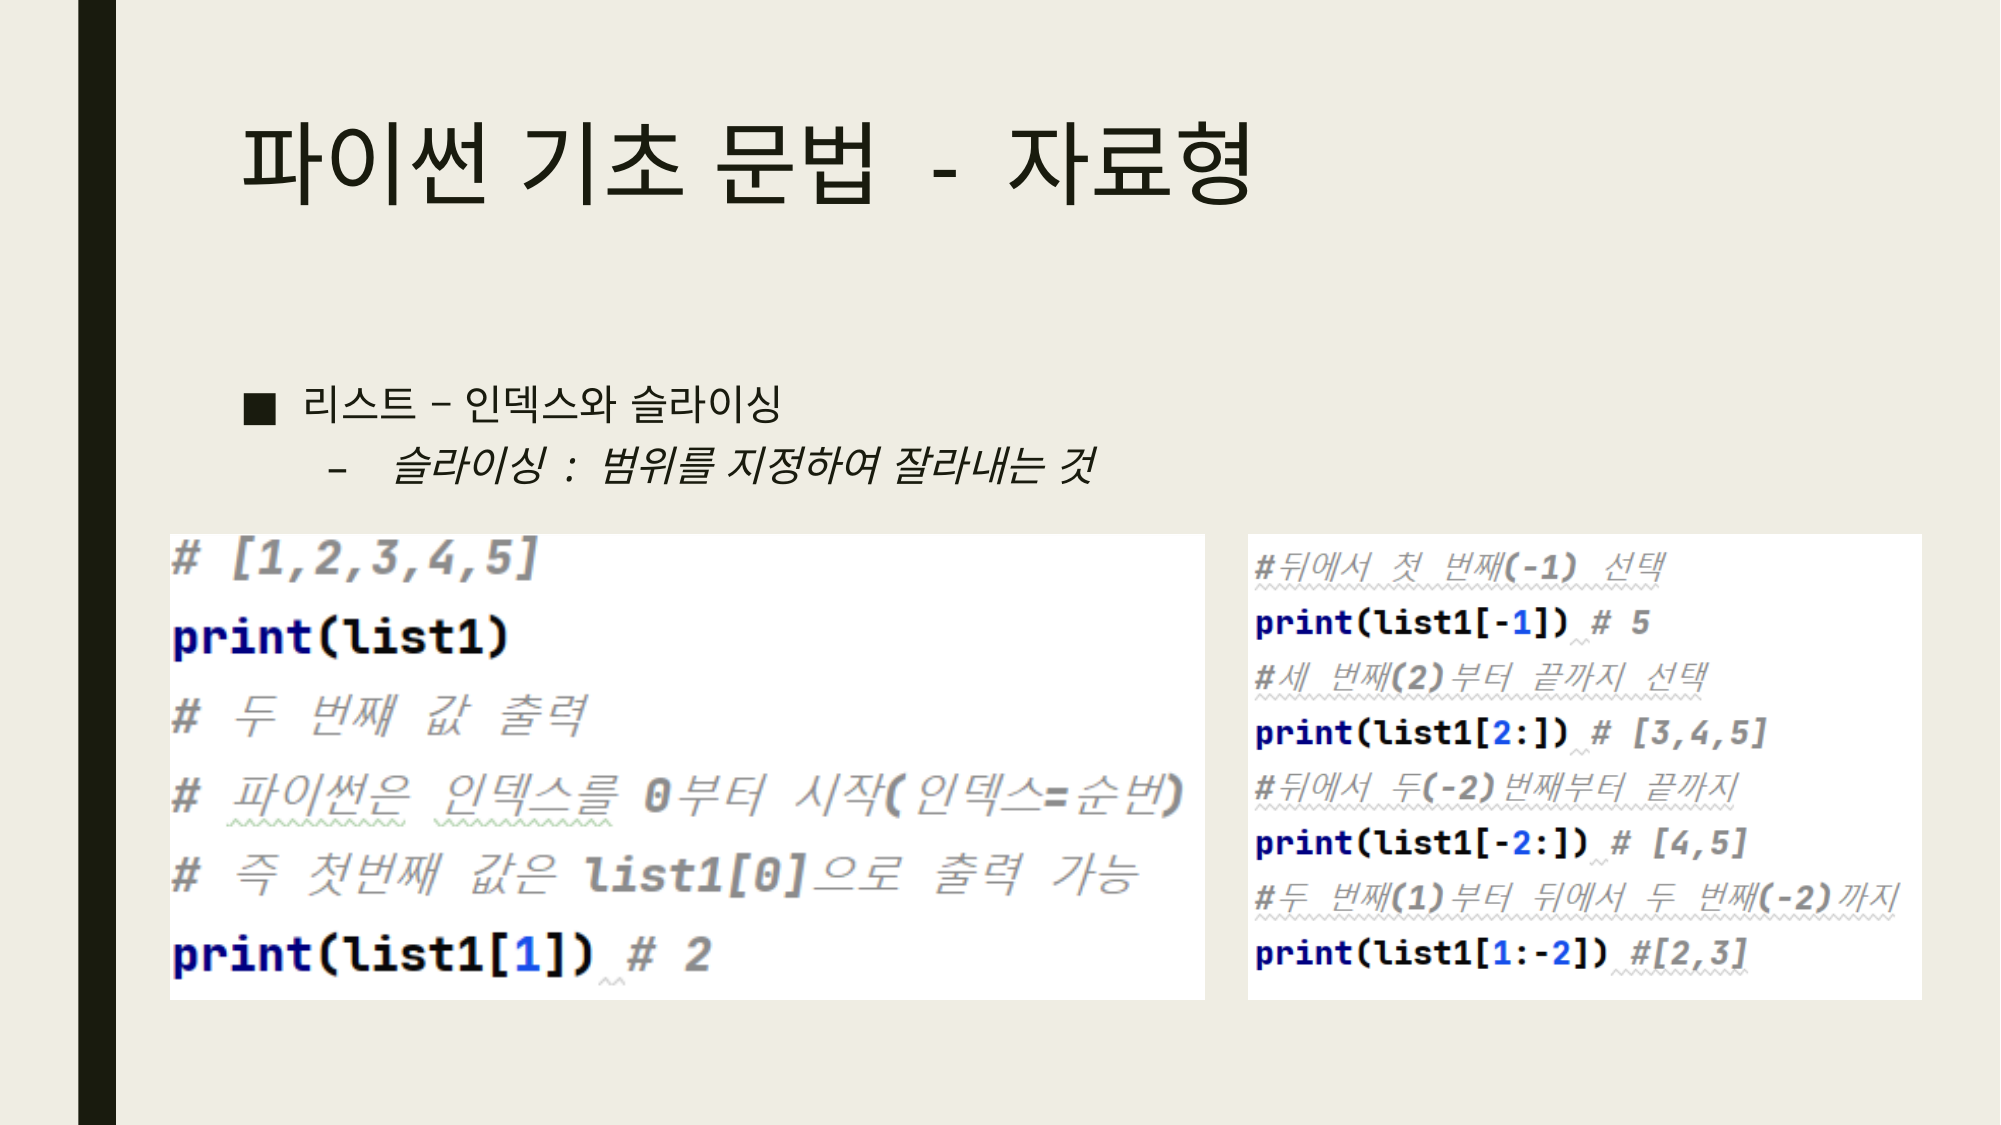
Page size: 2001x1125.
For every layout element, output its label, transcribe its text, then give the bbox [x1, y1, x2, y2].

list 리스트 – 인덱스와 슬라이싱 슬라이싱 : 범위를 지정하여 잘라내는 것 [225, 375, 1800, 963]
title 파이썬 기초 문법 - 자료형 [225, 112, 1800, 357]
picture [170, 534, 1205, 1000]
picture [1248, 534, 1922, 1000]
